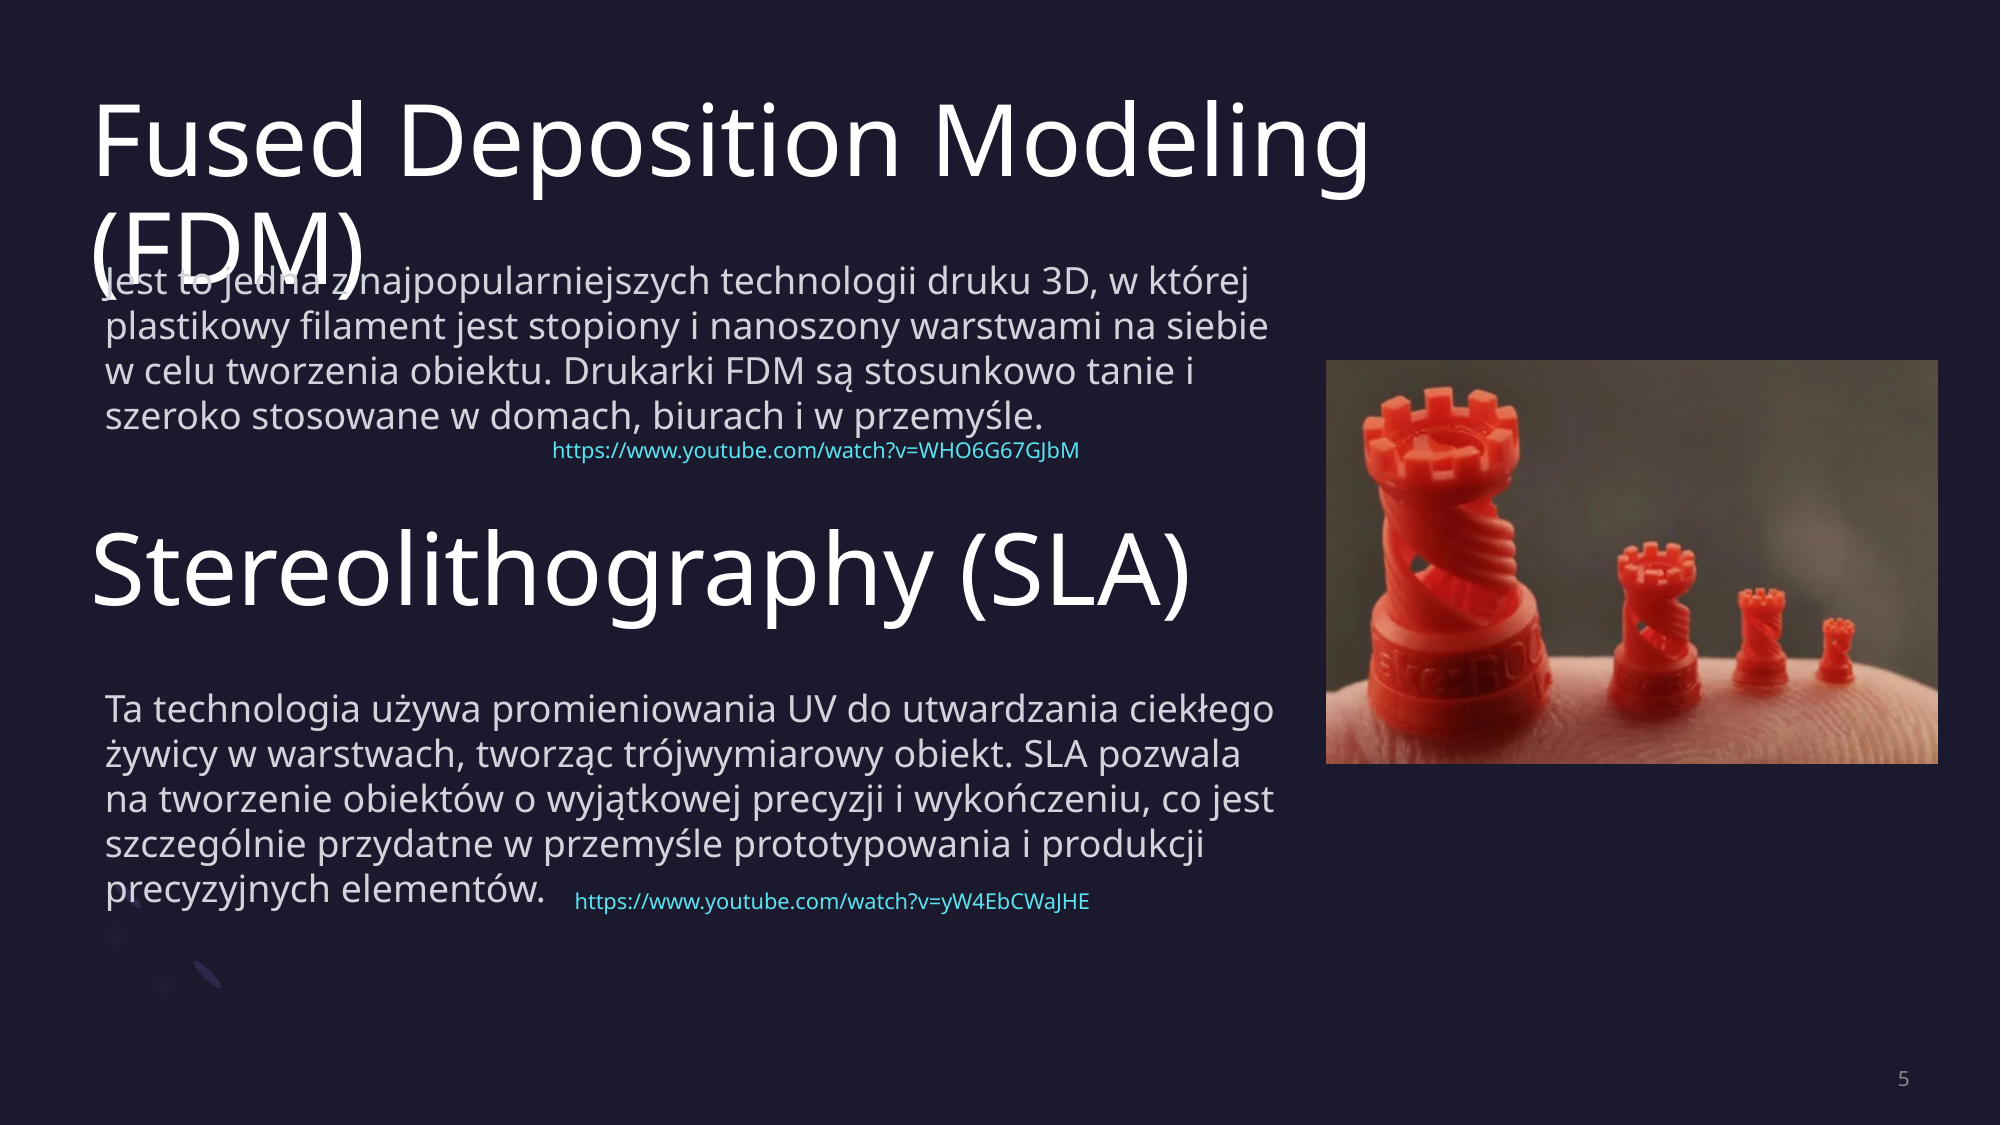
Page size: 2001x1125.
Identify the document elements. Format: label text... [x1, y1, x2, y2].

text_box https://www.youtube.com/watch?v=WHO6G67GJbM [537, 429, 1326, 470]
text_box Jest to jedna z najpopularniejszych technologii druku 3D, w której plastikowy filament jest stopiony i nanoszony warstwami na siebie w celu tworzenia obiektu. Drukarki FDM są stosunkowo tanie i szeroko stosowane w domach, biurach i w przemyśle. [90, 249, 1299, 445]
text_box https://www.youtube.com/watch?v=yW4EbCWaJHE [559, 880, 1560, 922]
text_box Ta technologia używa promieniowania UV do utwardzania ciekłego żywicy w warstwach, tworząc trójwymiarowy obiekt. SLA pozwala na tworzenie obiektów o wyjątkowej precyzji i wykończeniu, co jest szczególnie przydatne w przemyśle prototypowania i produkcji precyzyjnych elementów. [90, 678, 1299, 918]
picture [1326, 360, 1938, 765]
text_box Stereolithography (SLA) [90, 519, 1326, 631]
slide_number 5 [1632, 1067, 1910, 1093]
title Fused Deposition Modeling (FDM) [90, 90, 1496, 202]
